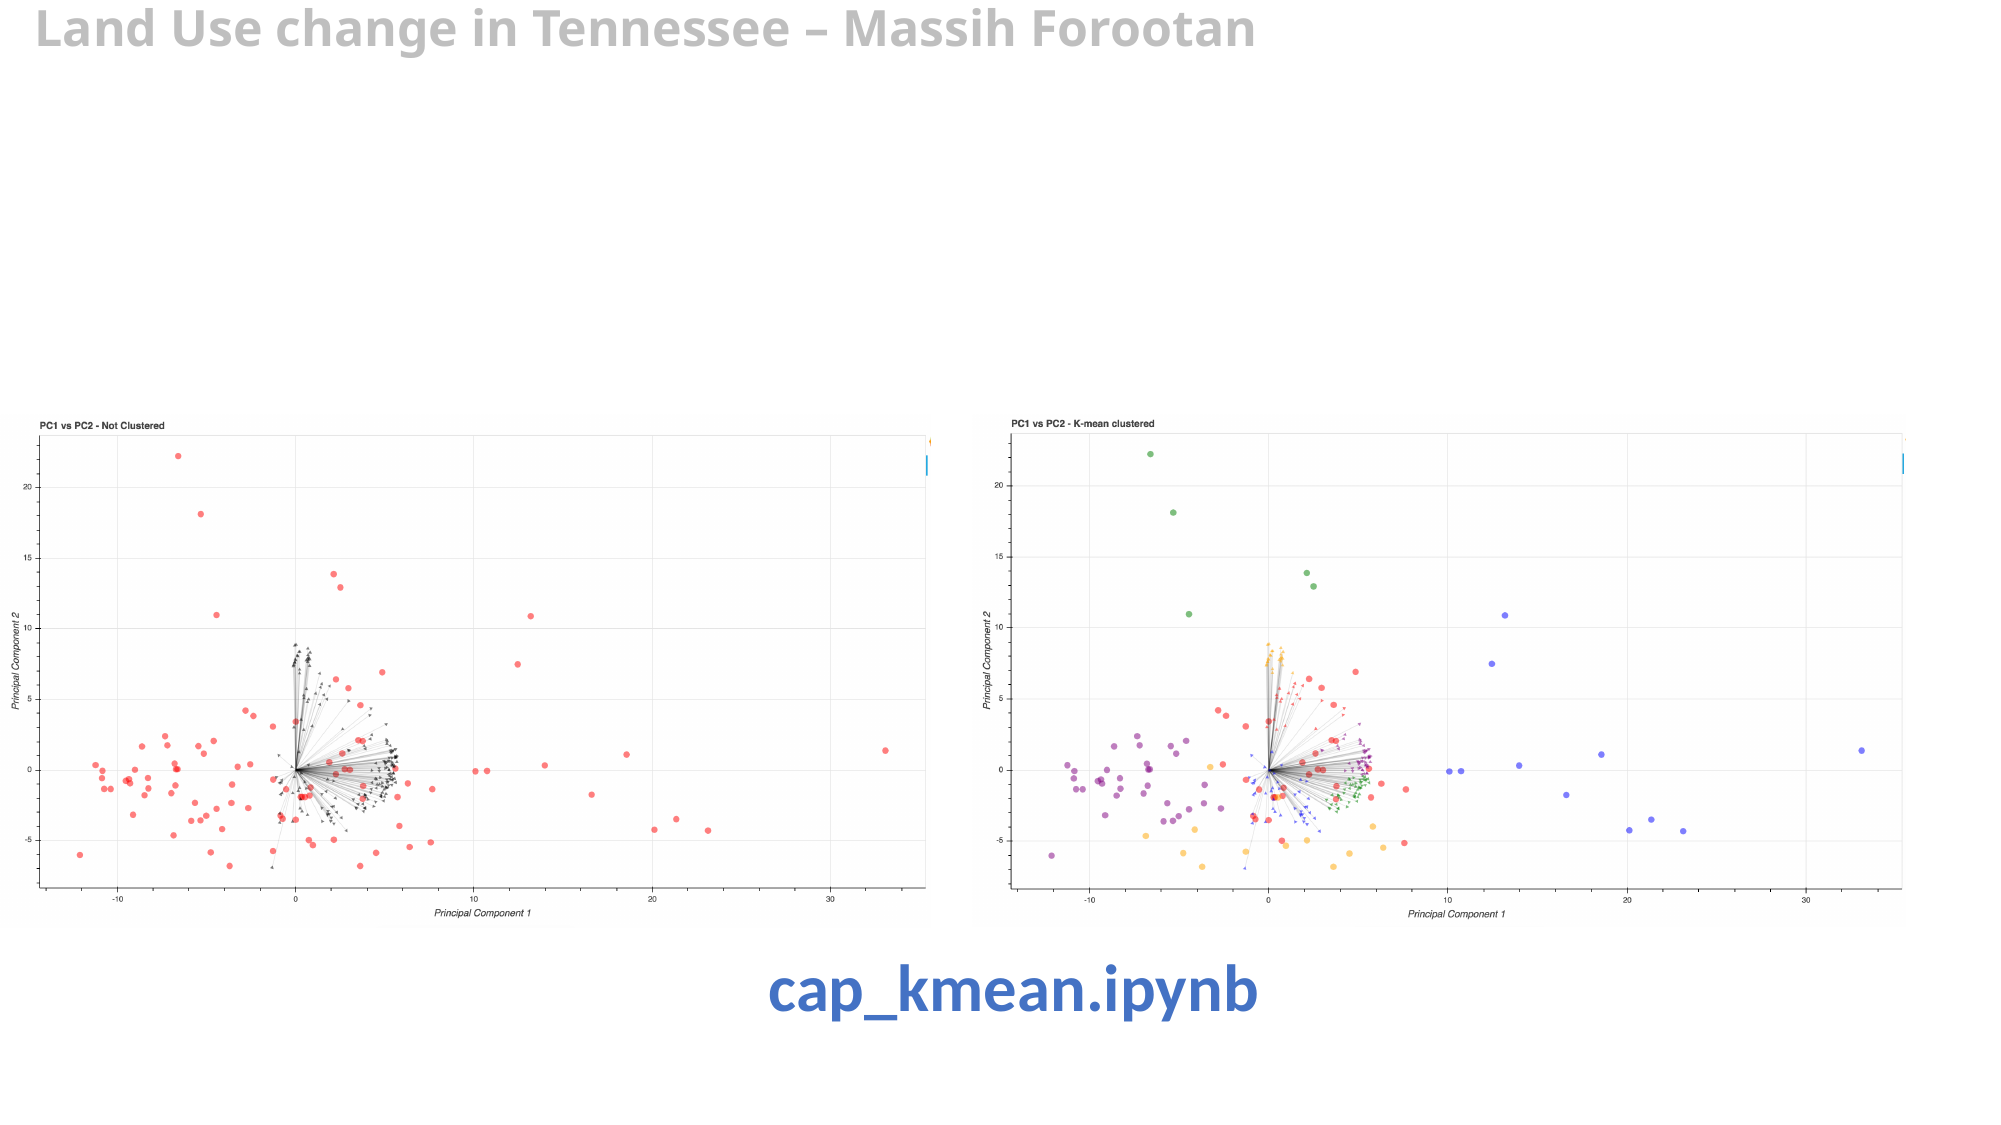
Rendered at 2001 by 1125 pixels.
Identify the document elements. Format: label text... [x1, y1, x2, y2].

picture [972, 414, 1906, 927]
text_box cap_kmean.ipynb [753, 937, 1275, 1033]
picture [0, 414, 931, 929]
text_box Land Use change in Tennessee – Massih Forootan [19, 0, 1484, 61]
